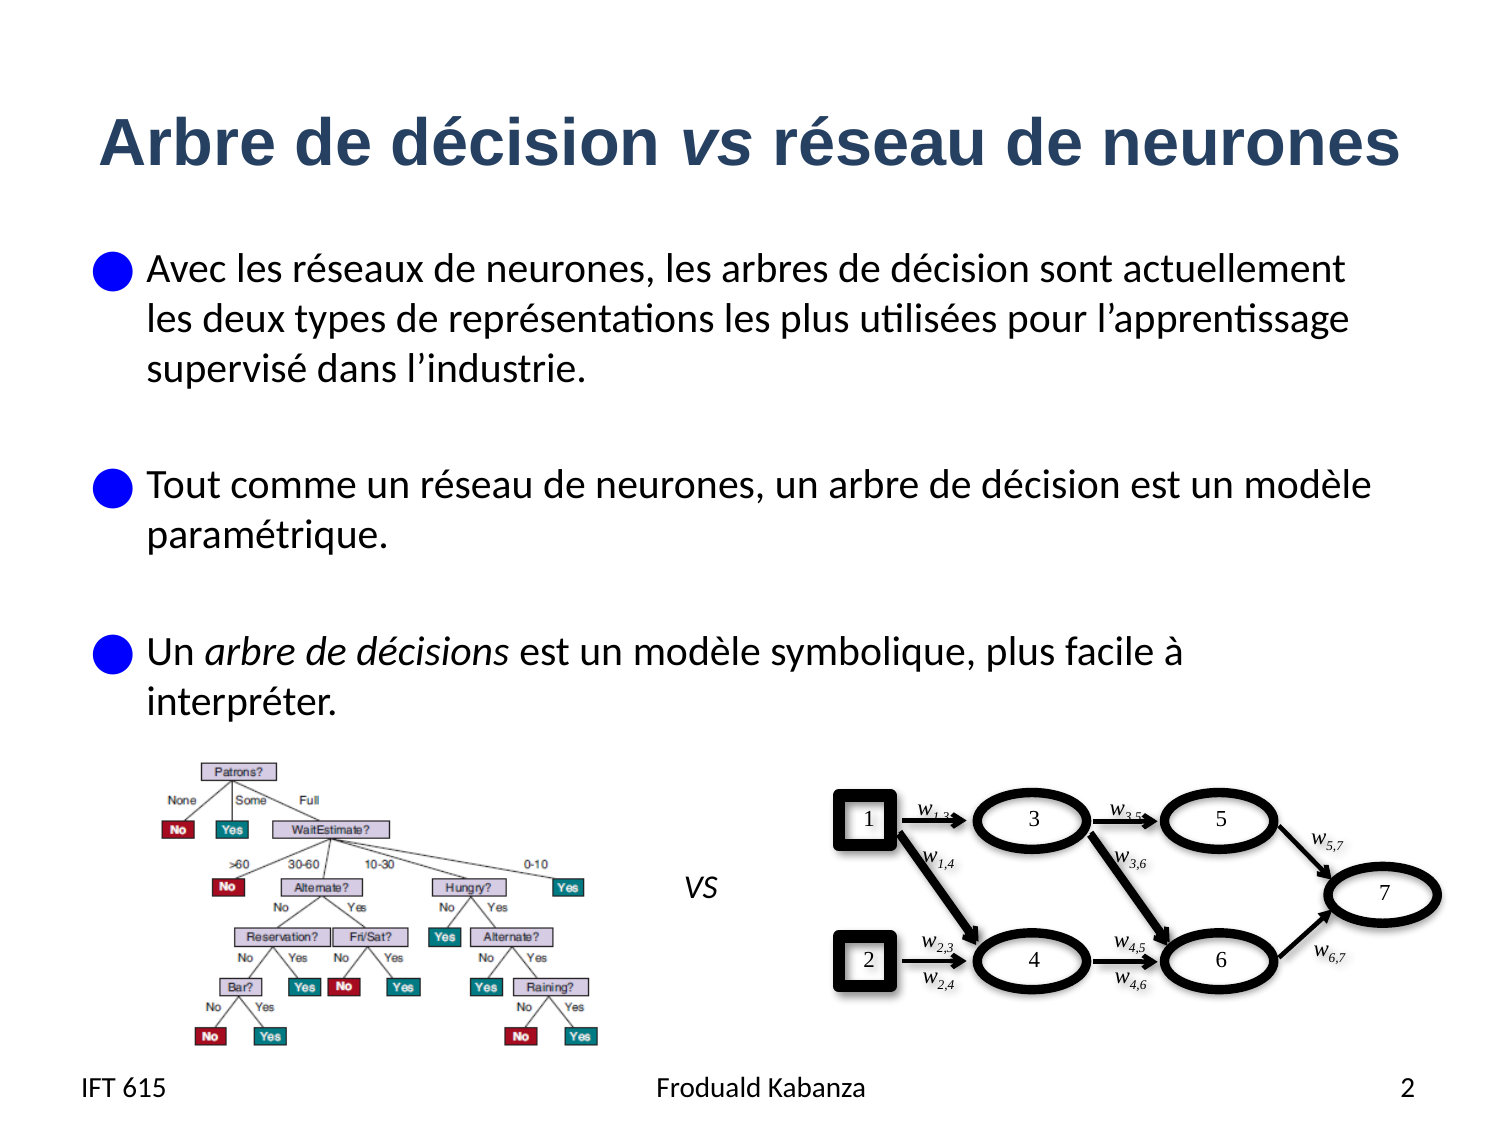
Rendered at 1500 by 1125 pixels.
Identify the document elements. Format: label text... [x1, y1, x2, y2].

title Arbre de décision vs réseau de neurones [75, 45, 1425, 233]
footer Froduald Kabanza [520, 1056, 996, 1117]
list Avec les réseaux de neurones, les arbres de décision sont actuellement les deux types de représentations les plus utilisées pour l’apprentissage supervisé dans l’industrie. Tout comme un réseau de neurones, un arbre de décision est un modèle paramétrique. Un arbre de décisions est un modèle symbolique, plus facile à interpréter. [75, 232, 1392, 756]
slide_number IFT 615 [66, 1056, 356, 1117]
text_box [838, 785, 1438, 995]
slide_number 2 [1080, 1056, 1431, 1117]
picture [158, 759, 603, 1052]
text_box VS [669, 858, 733, 913]
